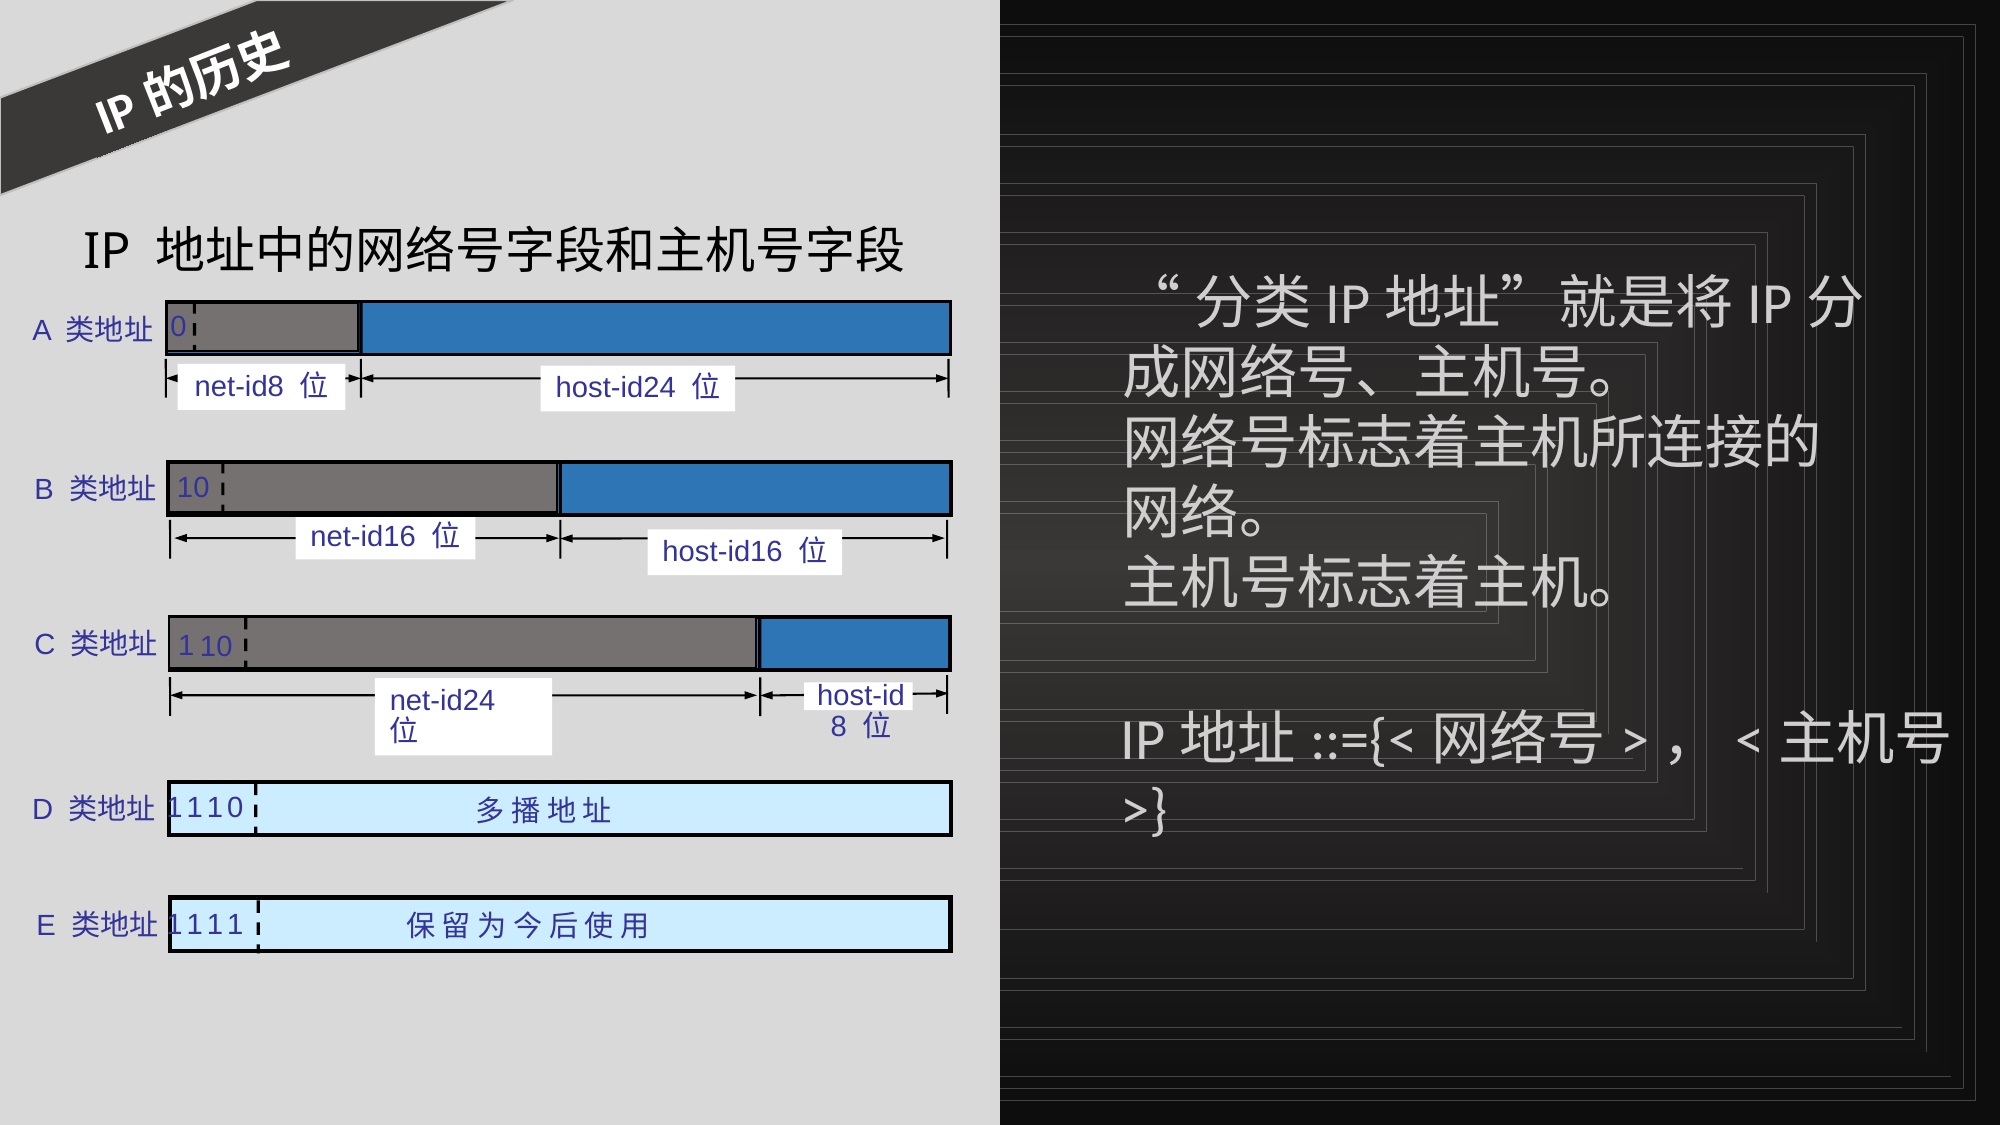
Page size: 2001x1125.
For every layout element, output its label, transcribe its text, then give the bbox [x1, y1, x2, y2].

text_box IP地址::={<网络号>，<主机号>} [1105, 693, 1972, 849]
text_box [27, 194, 973, 957]
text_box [0, 0, 514, 196]
text_box [0, 0, 1001, 1125]
text_box “分类IP地址”就是将IP分成网络号、主机号。 网络号标志着主机所连接的网络。 主机号标志着主机。 [1107, 257, 1894, 623]
